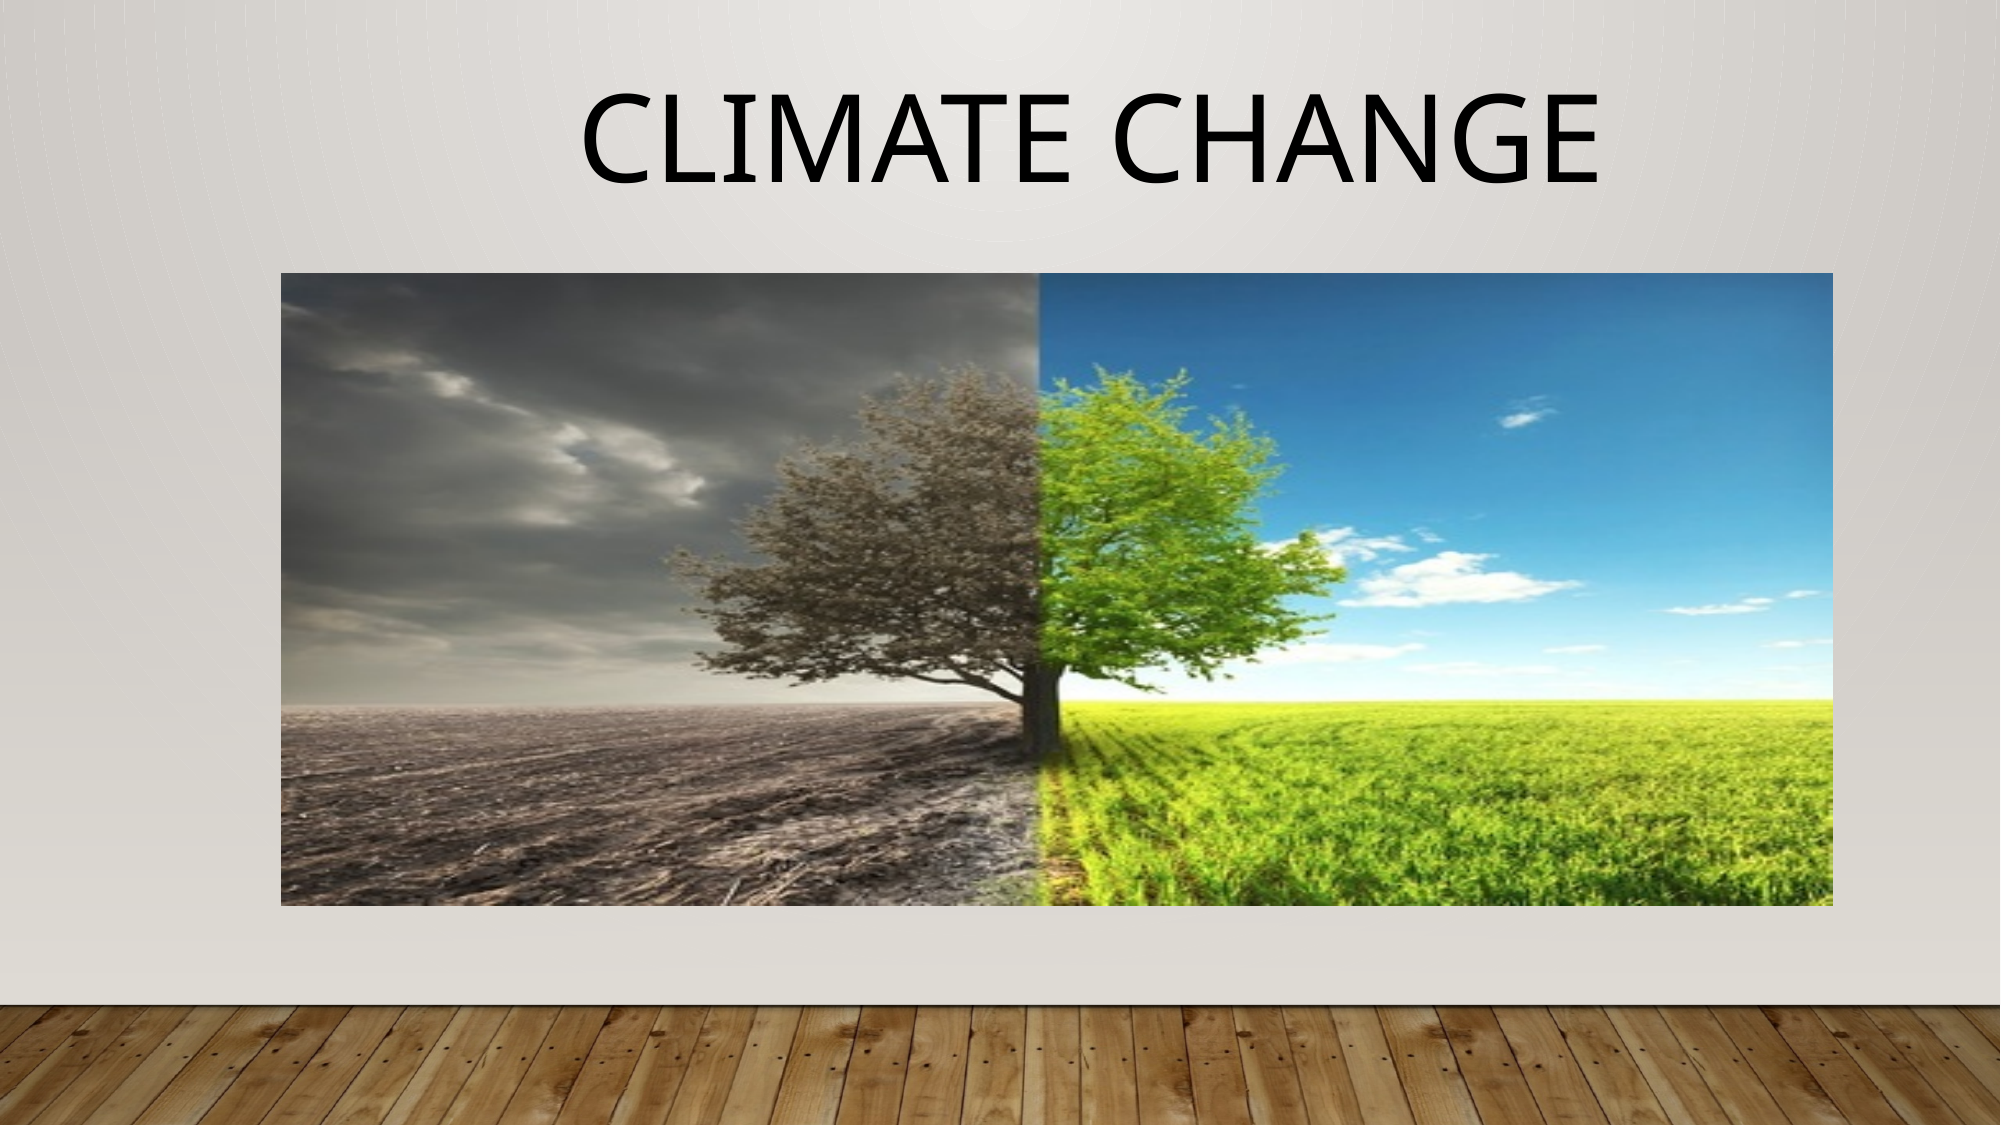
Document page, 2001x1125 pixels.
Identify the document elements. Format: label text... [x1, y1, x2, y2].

picture [281, 273, 1833, 906]
title Climate change [281, 68, 1902, 210]
picture [0, 1005, 2000, 1125]
